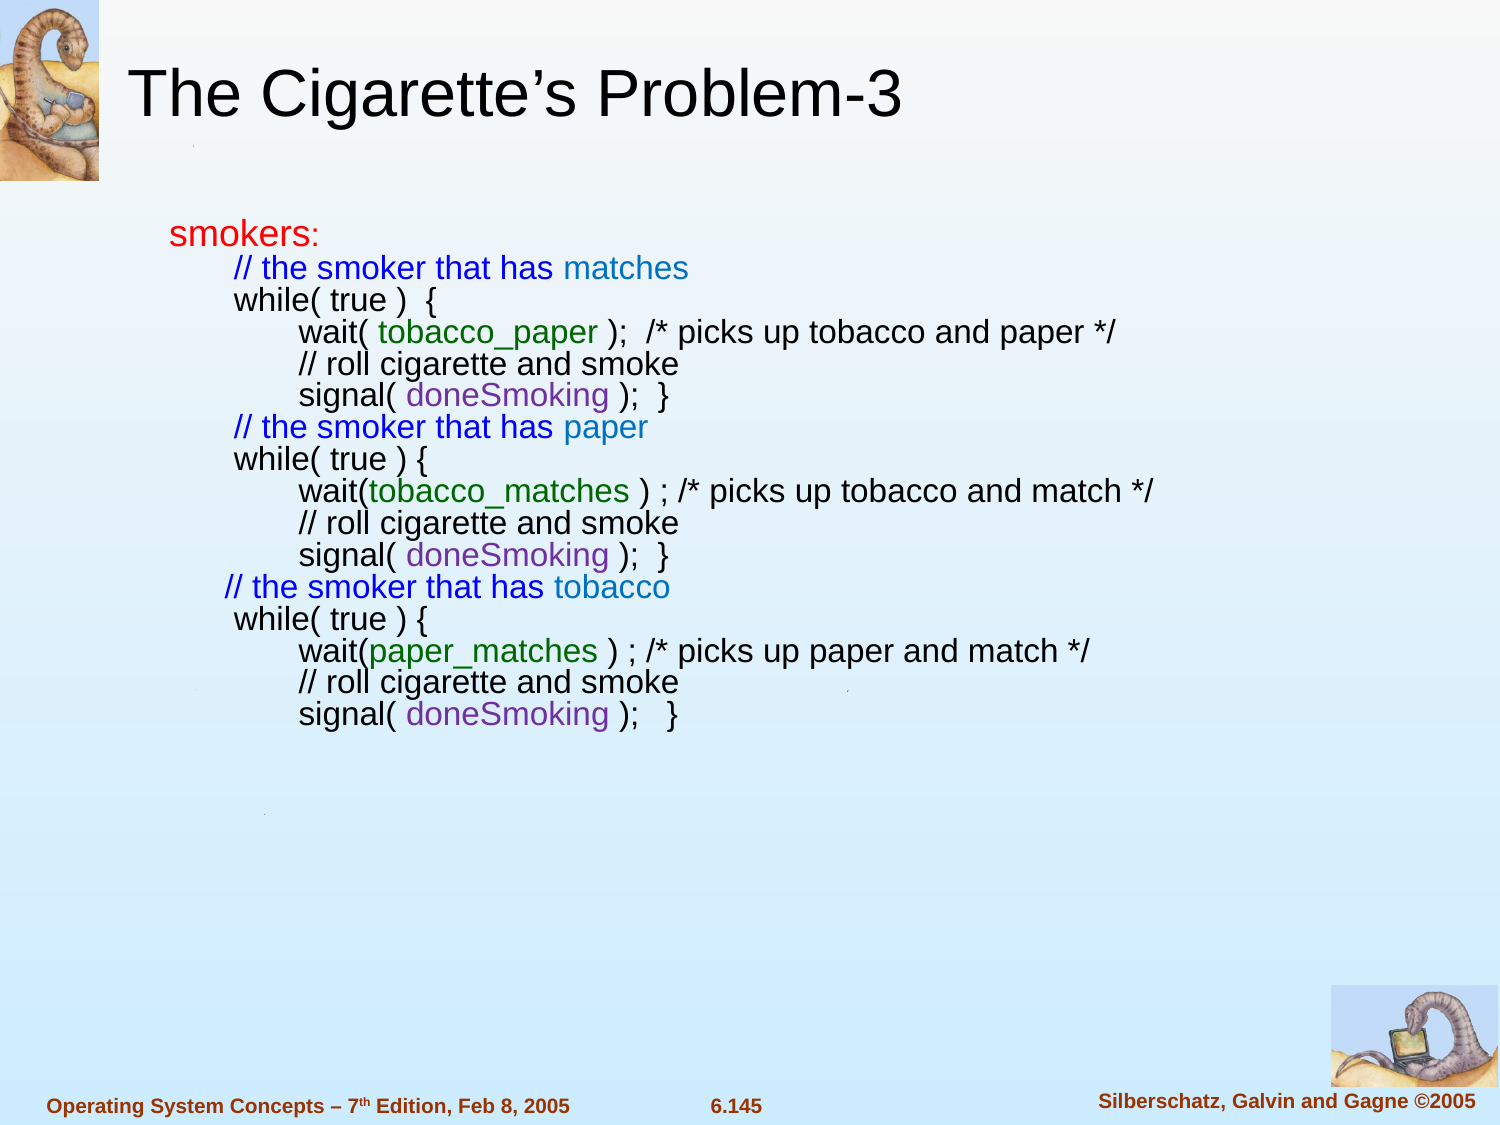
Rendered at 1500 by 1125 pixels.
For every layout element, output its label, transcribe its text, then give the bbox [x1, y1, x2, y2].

list smokers: // the smoker that has matches while( true ) { wait( tobacco_paper ); /* picks up tobacco and paper */ // roll cigarette and smoke signal( doneSmoking ); } // the smoker that has paper while( true ) { wait(tobacco_matches ) ; /* picks up tobacco and match */ // roll cigarette and smoke signal( doneSmoking ); } // the smoker that has tobacco while( true ) { wait(paper_matches ) ; /* picks up paper and match */ // roll cigarette and smoke signal( doneSmoking ); } [135, 210, 1342, 1066]
picture [1331, 985, 1498, 1087]
title The Cigarette’s Problem-3 [112, 37, 1438, 138]
picture [0, 0, 99, 181]
